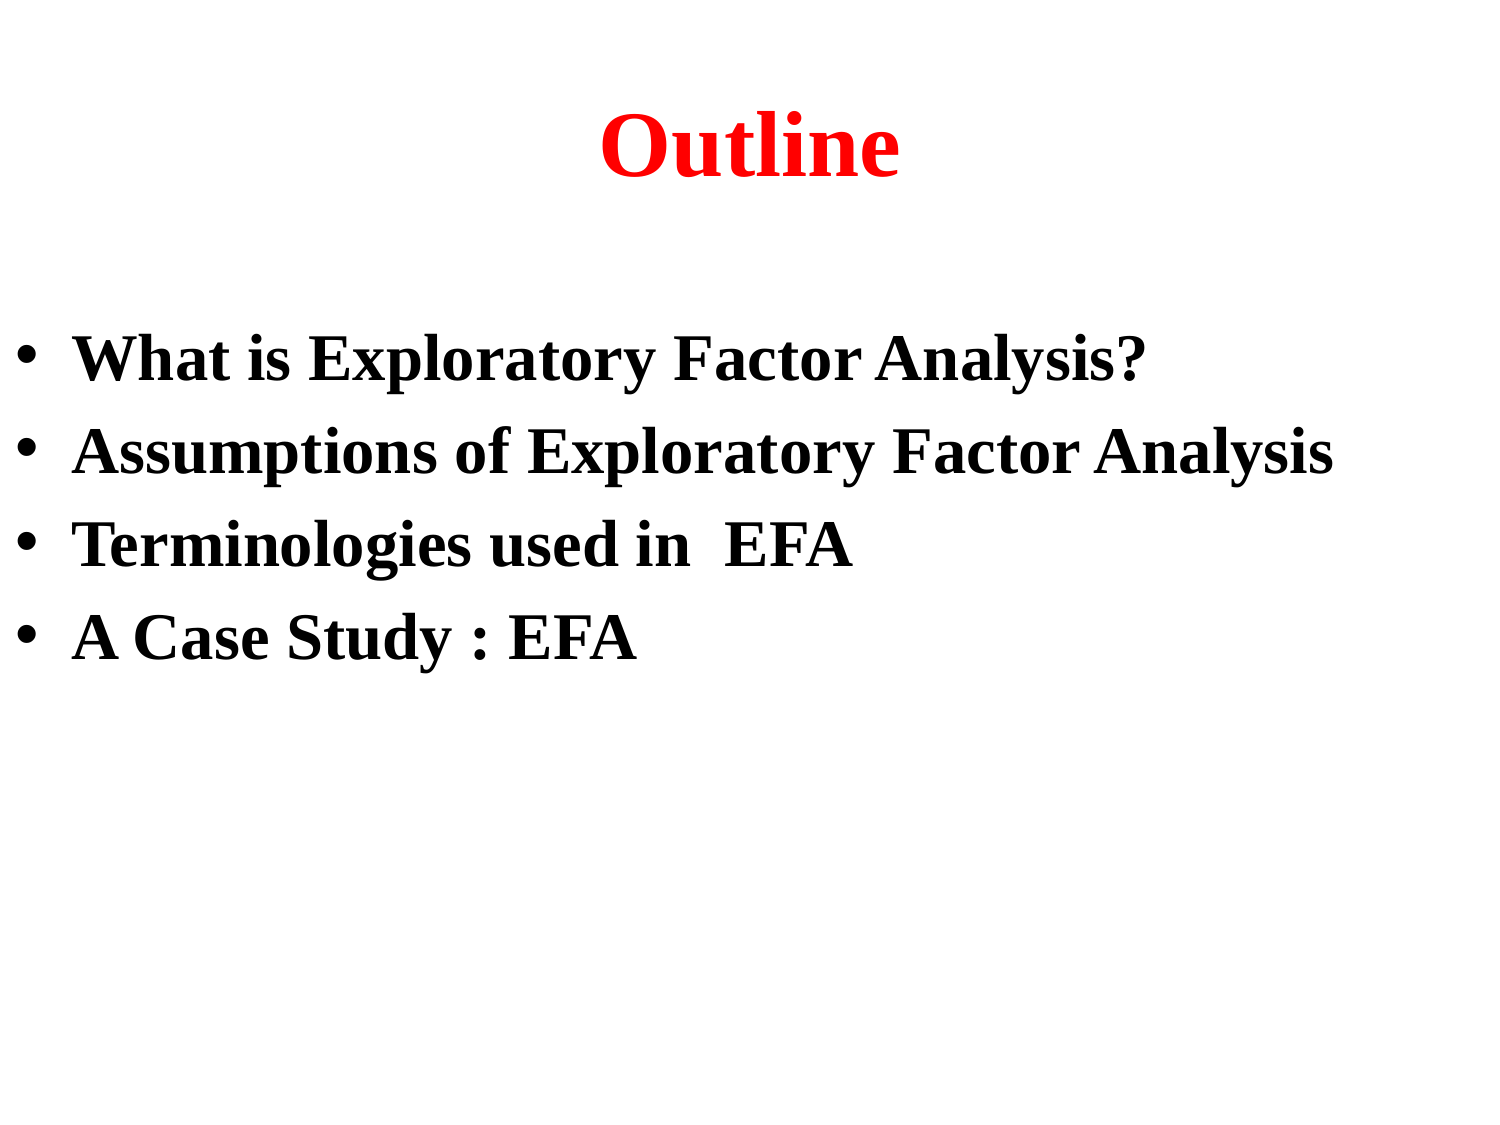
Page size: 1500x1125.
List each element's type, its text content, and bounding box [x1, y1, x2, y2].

list What is Exploratory Factor Analysis? Assumptions of Exploratory Factor Analysis Terminologies used in EFA A Case Study : EFA [0, 212, 1475, 1005]
title Outline [75, 45, 1425, 212]
